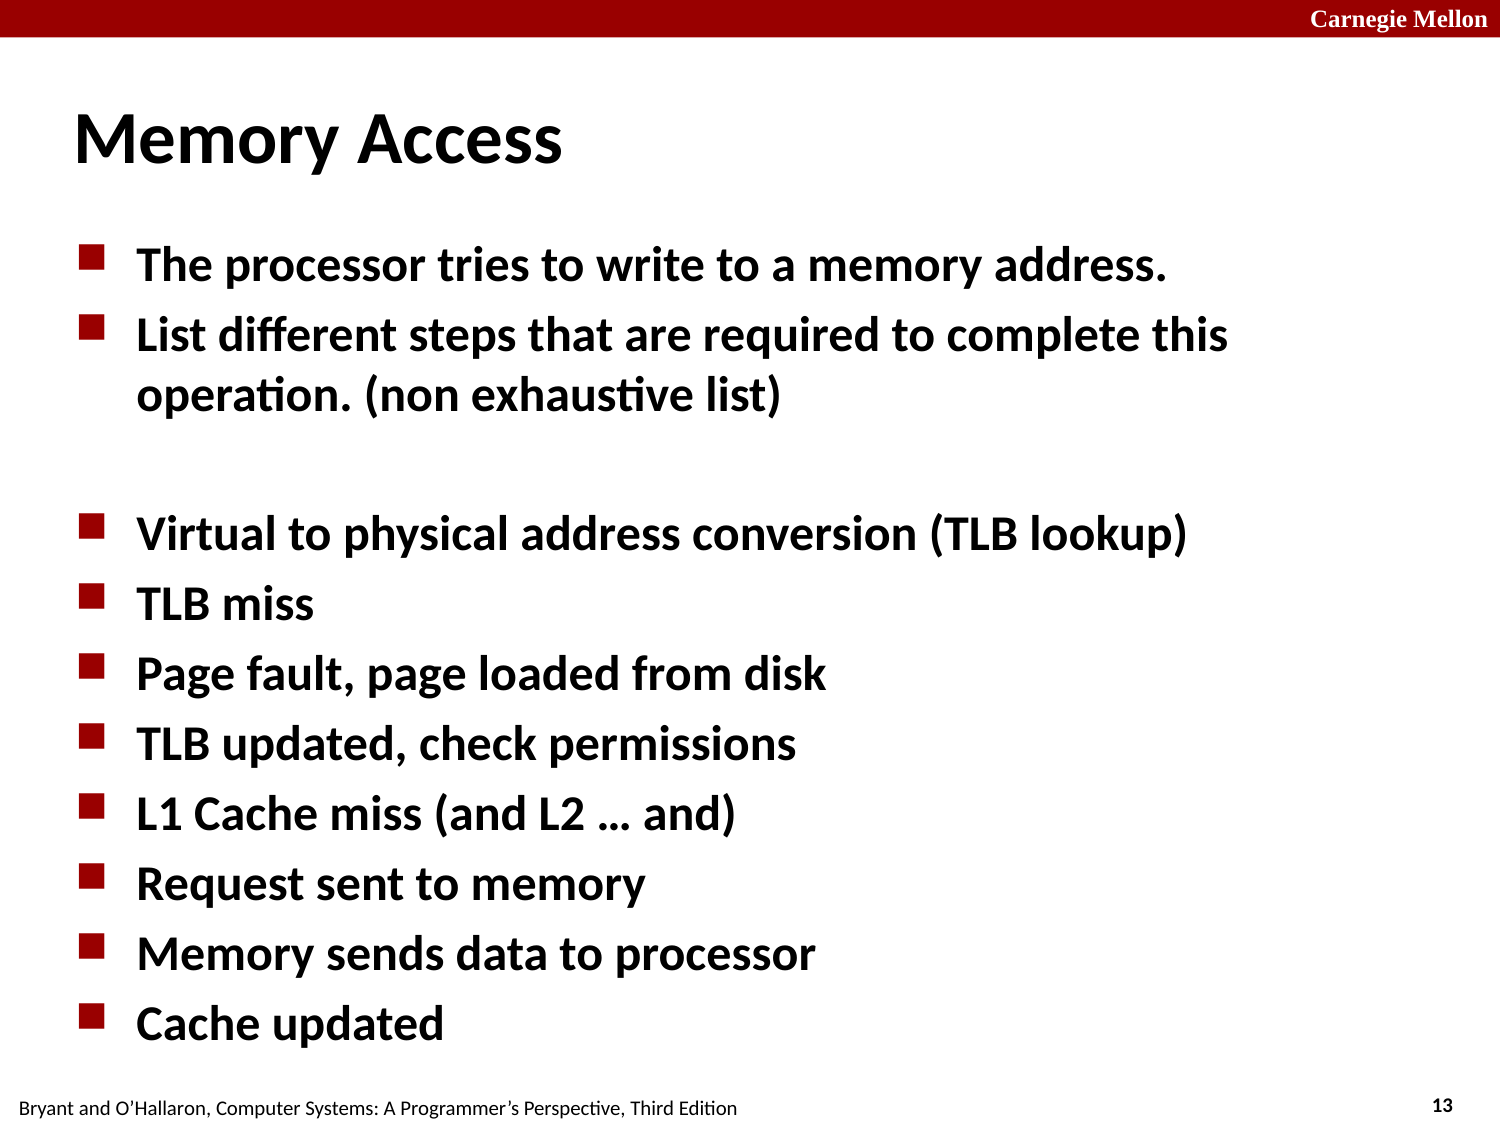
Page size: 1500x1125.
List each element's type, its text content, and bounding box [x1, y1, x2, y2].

list The processor tries to write to a memory address. List different steps that are required to complete this operation. (non exhaustive list) Virtual to physical address conversion (TLB lookup) TLB miss Page fault, page loaded from disk TLB updated, check permissions L1 Cache miss (and L2 … and) Request sent to memory Memory sends data to processor Cache updated [64, 223, 1361, 1040]
title Memory Access [58, 71, 1305, 197]
